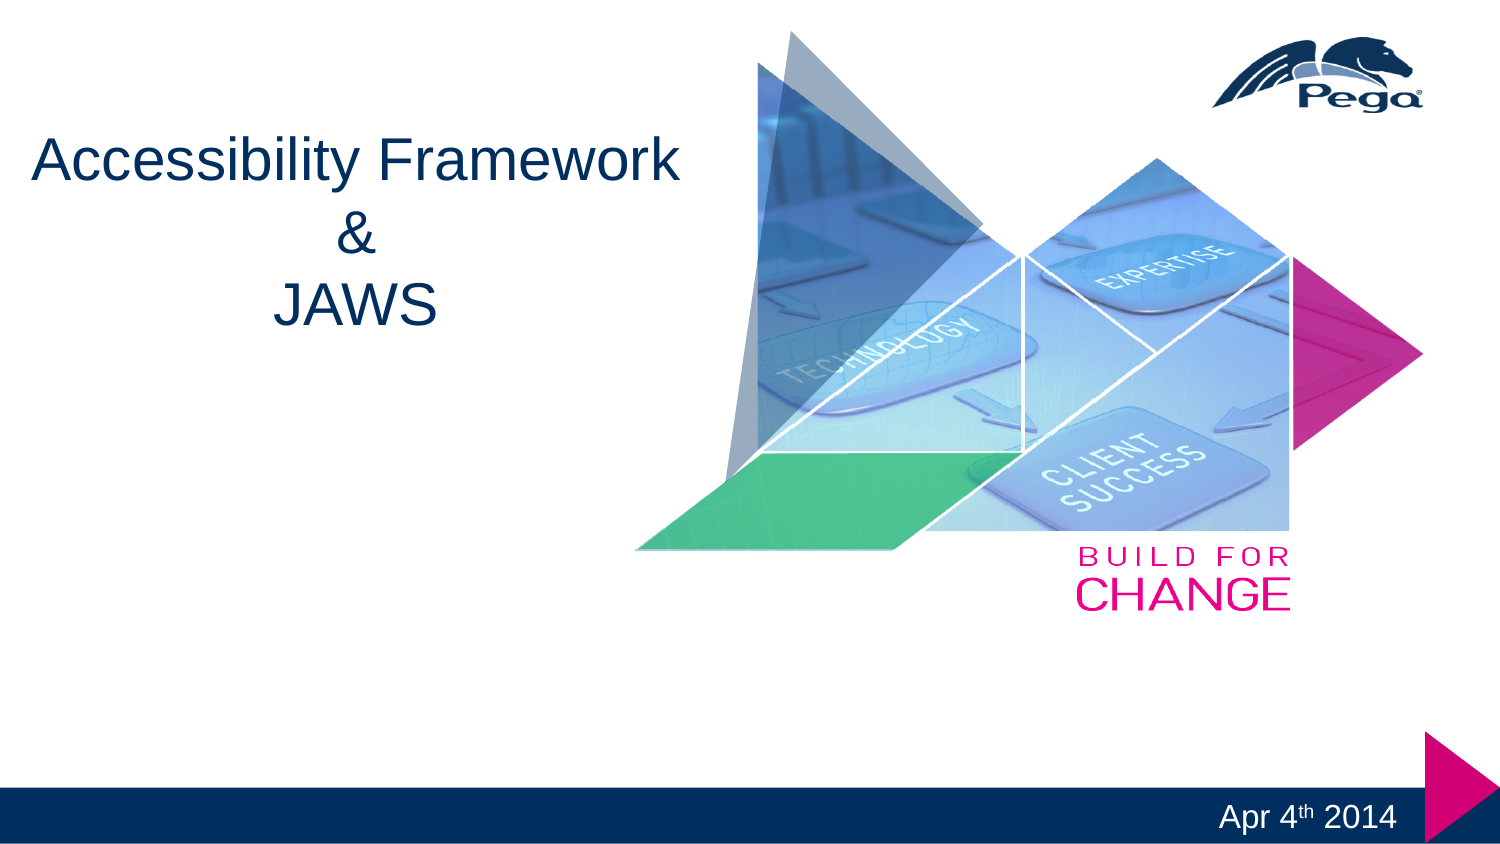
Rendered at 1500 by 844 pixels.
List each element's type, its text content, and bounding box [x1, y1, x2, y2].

title Accessibility Framework & JAWS [12, 112, 700, 350]
picture [450, 37, 1482, 655]
list Apr 4th 2014 [1198, 787, 1413, 843]
